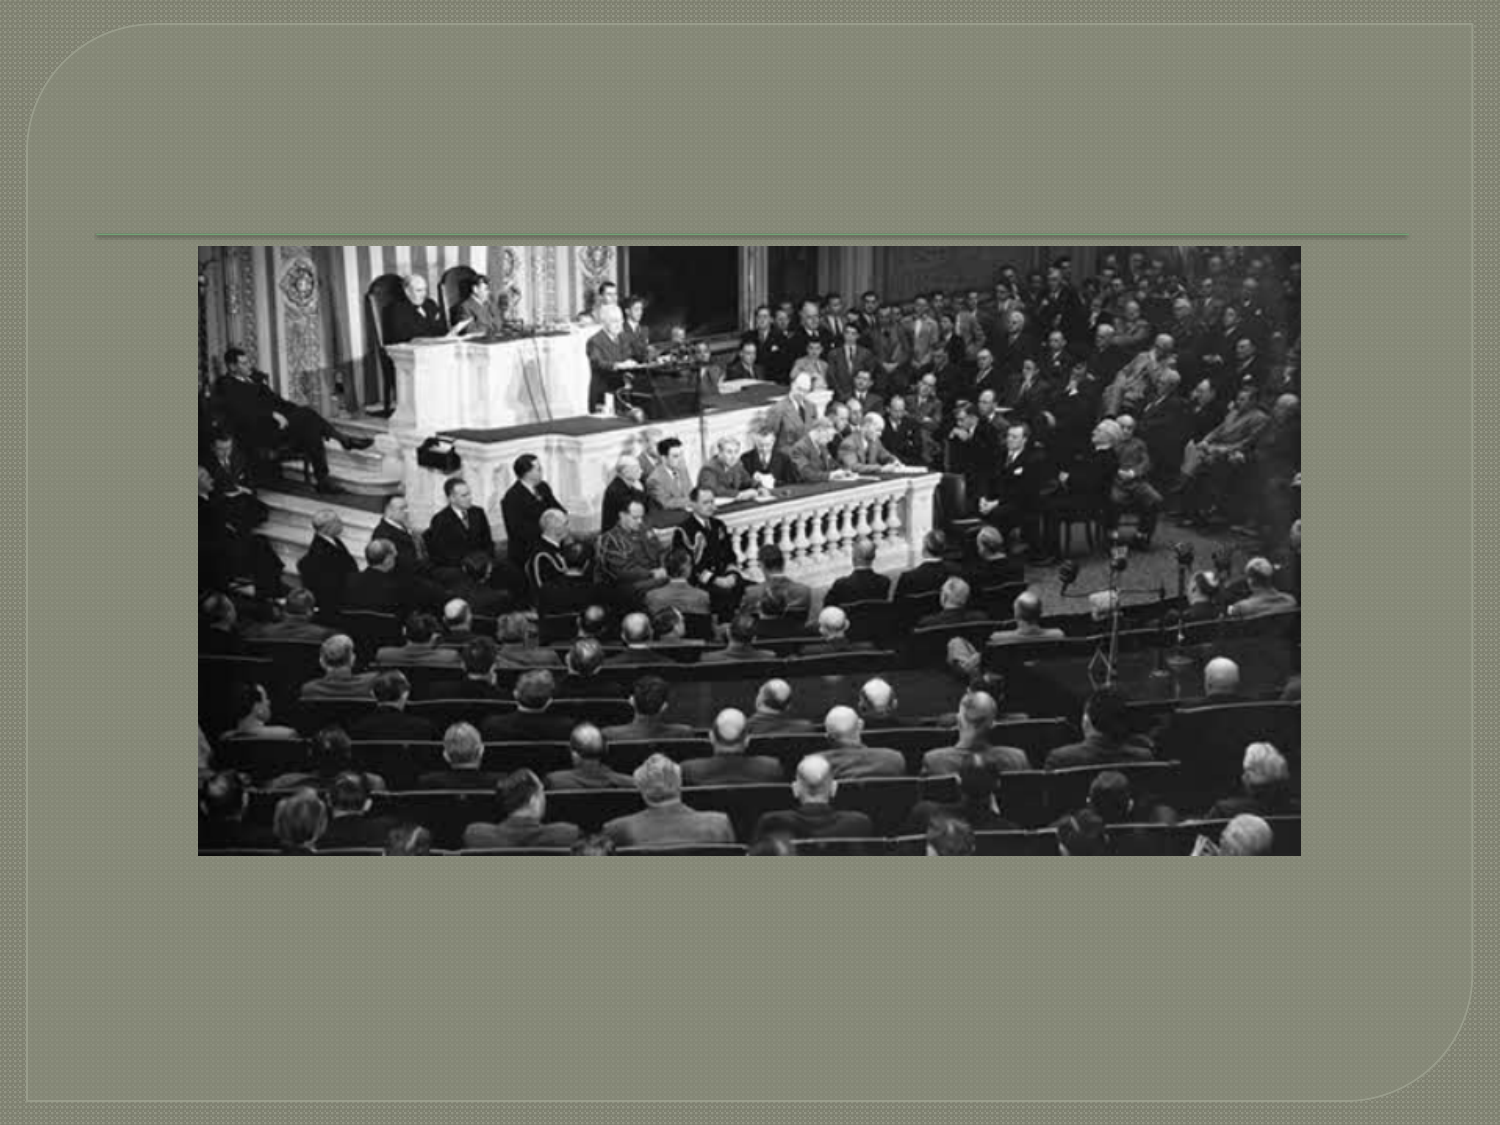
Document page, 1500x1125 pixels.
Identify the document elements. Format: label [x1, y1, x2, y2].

picture [198, 245, 1301, 856]
